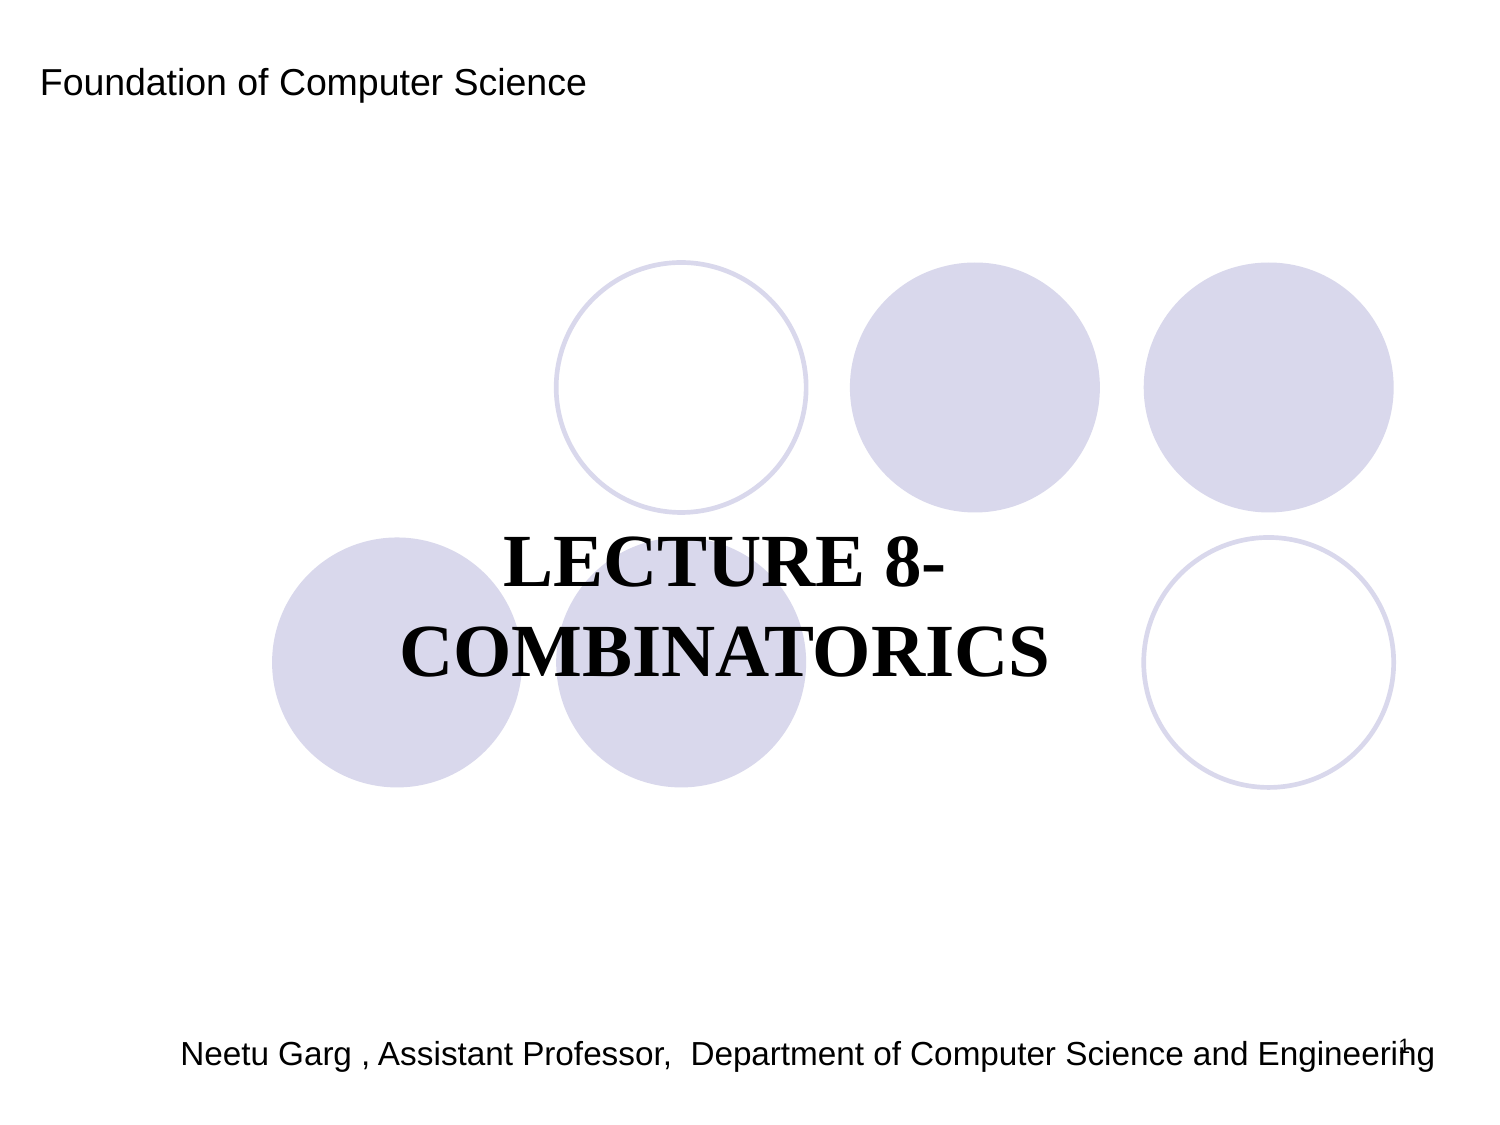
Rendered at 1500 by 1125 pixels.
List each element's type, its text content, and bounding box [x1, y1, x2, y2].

slide_number 1 [1074, 1024, 1426, 1101]
text_box Neetu Garg , Assistant Professor, Department of Computer Science and Engineering [1426, 1024, 1480, 1080]
subtitle Foundation of Computer Science [24, 49, 1388, 338]
title LECTURE 8- COMBINATORICS [87, 338, 1363, 790]
text_box Neetu Garg , Assistant Professor, Department of Computer Science and Engineering [20, 1024, 1074, 1080]
